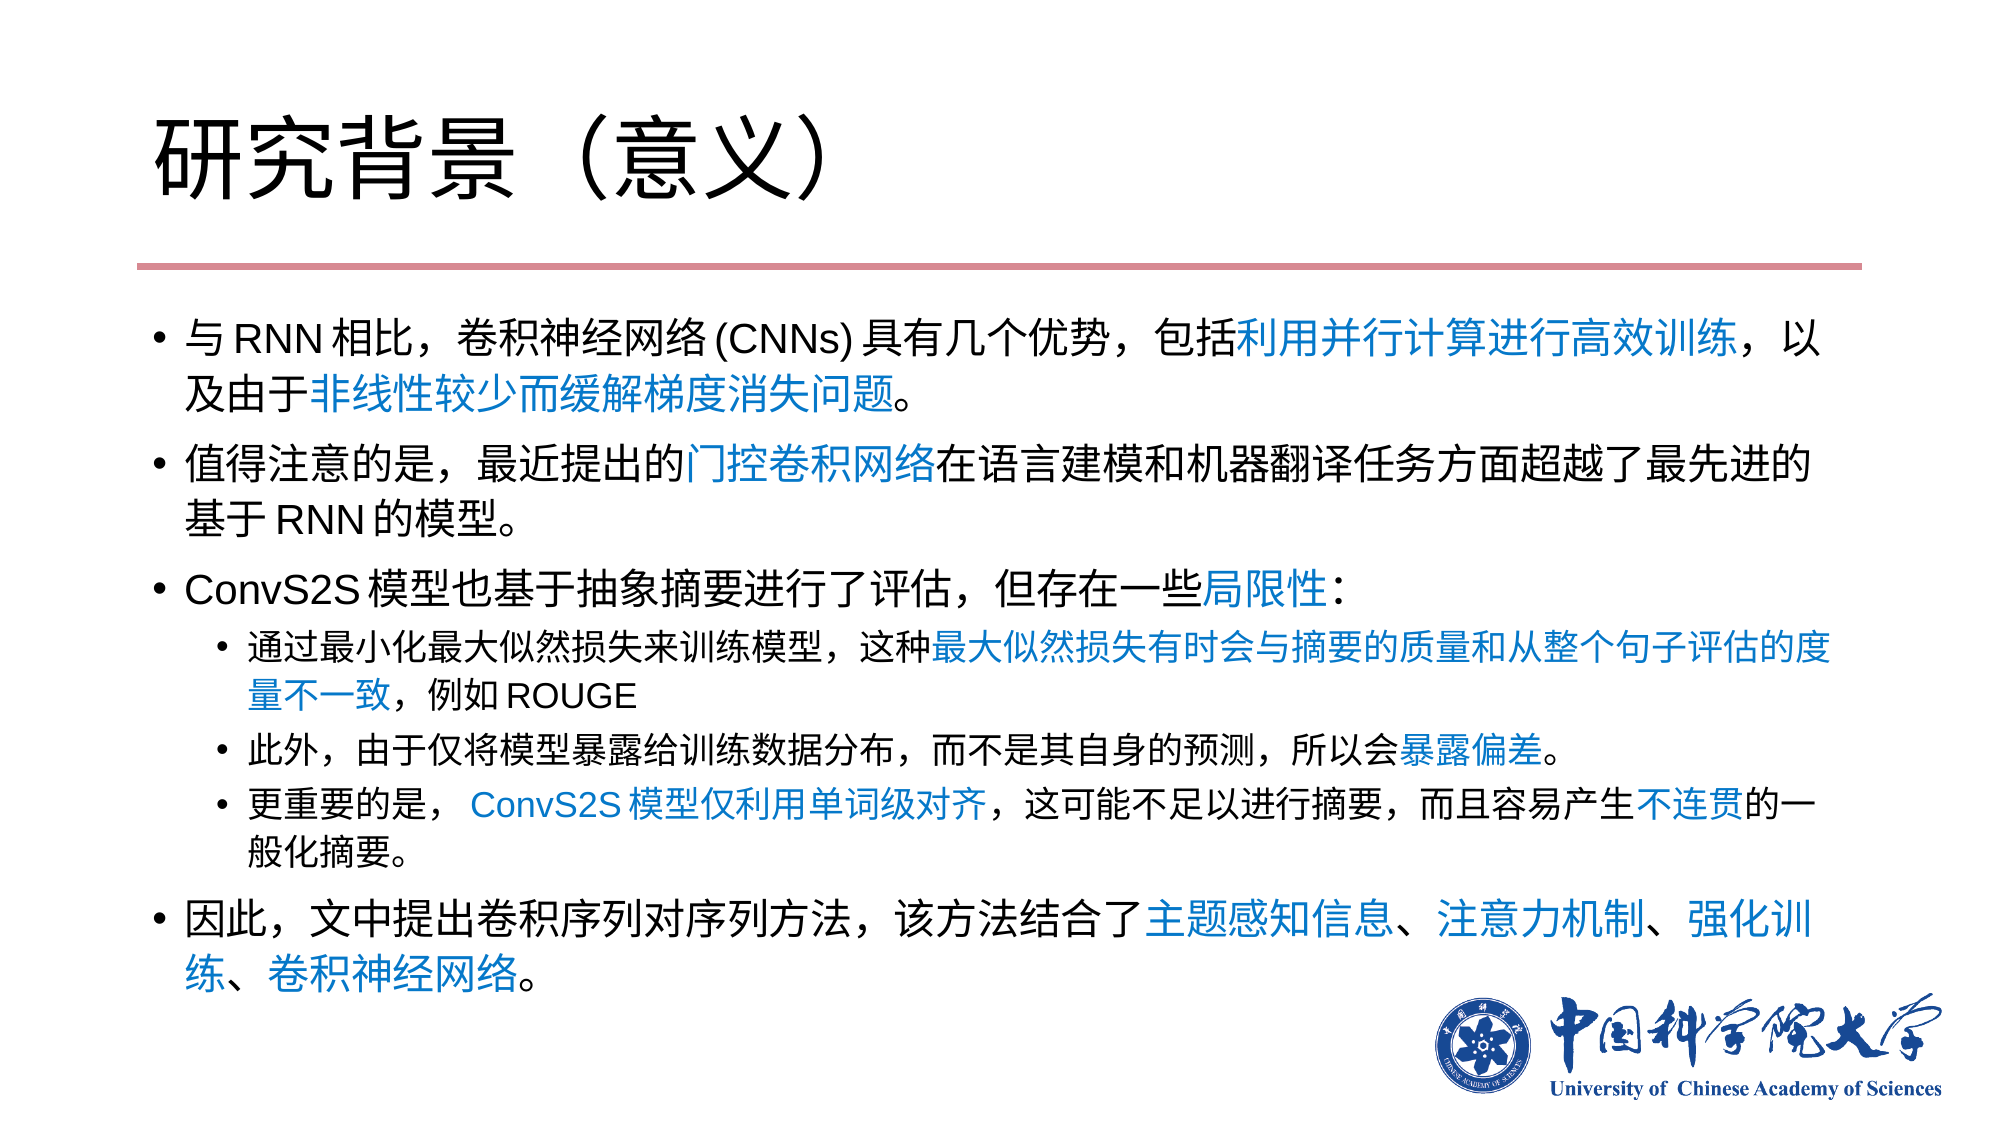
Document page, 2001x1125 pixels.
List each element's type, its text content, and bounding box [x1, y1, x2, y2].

picture [1435, 993, 1942, 1100]
list 与RNN相比，卷积神经网络(CNNs)具有几个优势，包括利用并行计算进行高效训练，以及由于非线性较少而缓解梯度消失问题。 值得注意的是，最近提出的门控卷积网络在语言建模和机器翻译任务方面超越了最先进的基于RNN的模型。 ConvS2S模型也基于抽象摘要进行了评估，但存在一些局限性： 通过最小化最大似然损失来训练模型，这种最大似然损失有时会与摘要的质量和从整个句子评估的度量不一致，例如ROUGE 此外，由于仅将模型暴露给训练数据分布，而不是其自身的预测，所以会暴露偏差。 更重要的是，ConvS2S模型仅利用单词级对齐，这可能不足以进行摘要，而且容易产生不连贯的一般化摘要。 因此，文中提出卷积序列对序列方法，该方法结合了主题感知信息、注意力机制、强化训练、卷积神经网络。 [137, 299, 1863, 1014]
title 研究背景（意义） [137, 59, 1863, 267]
